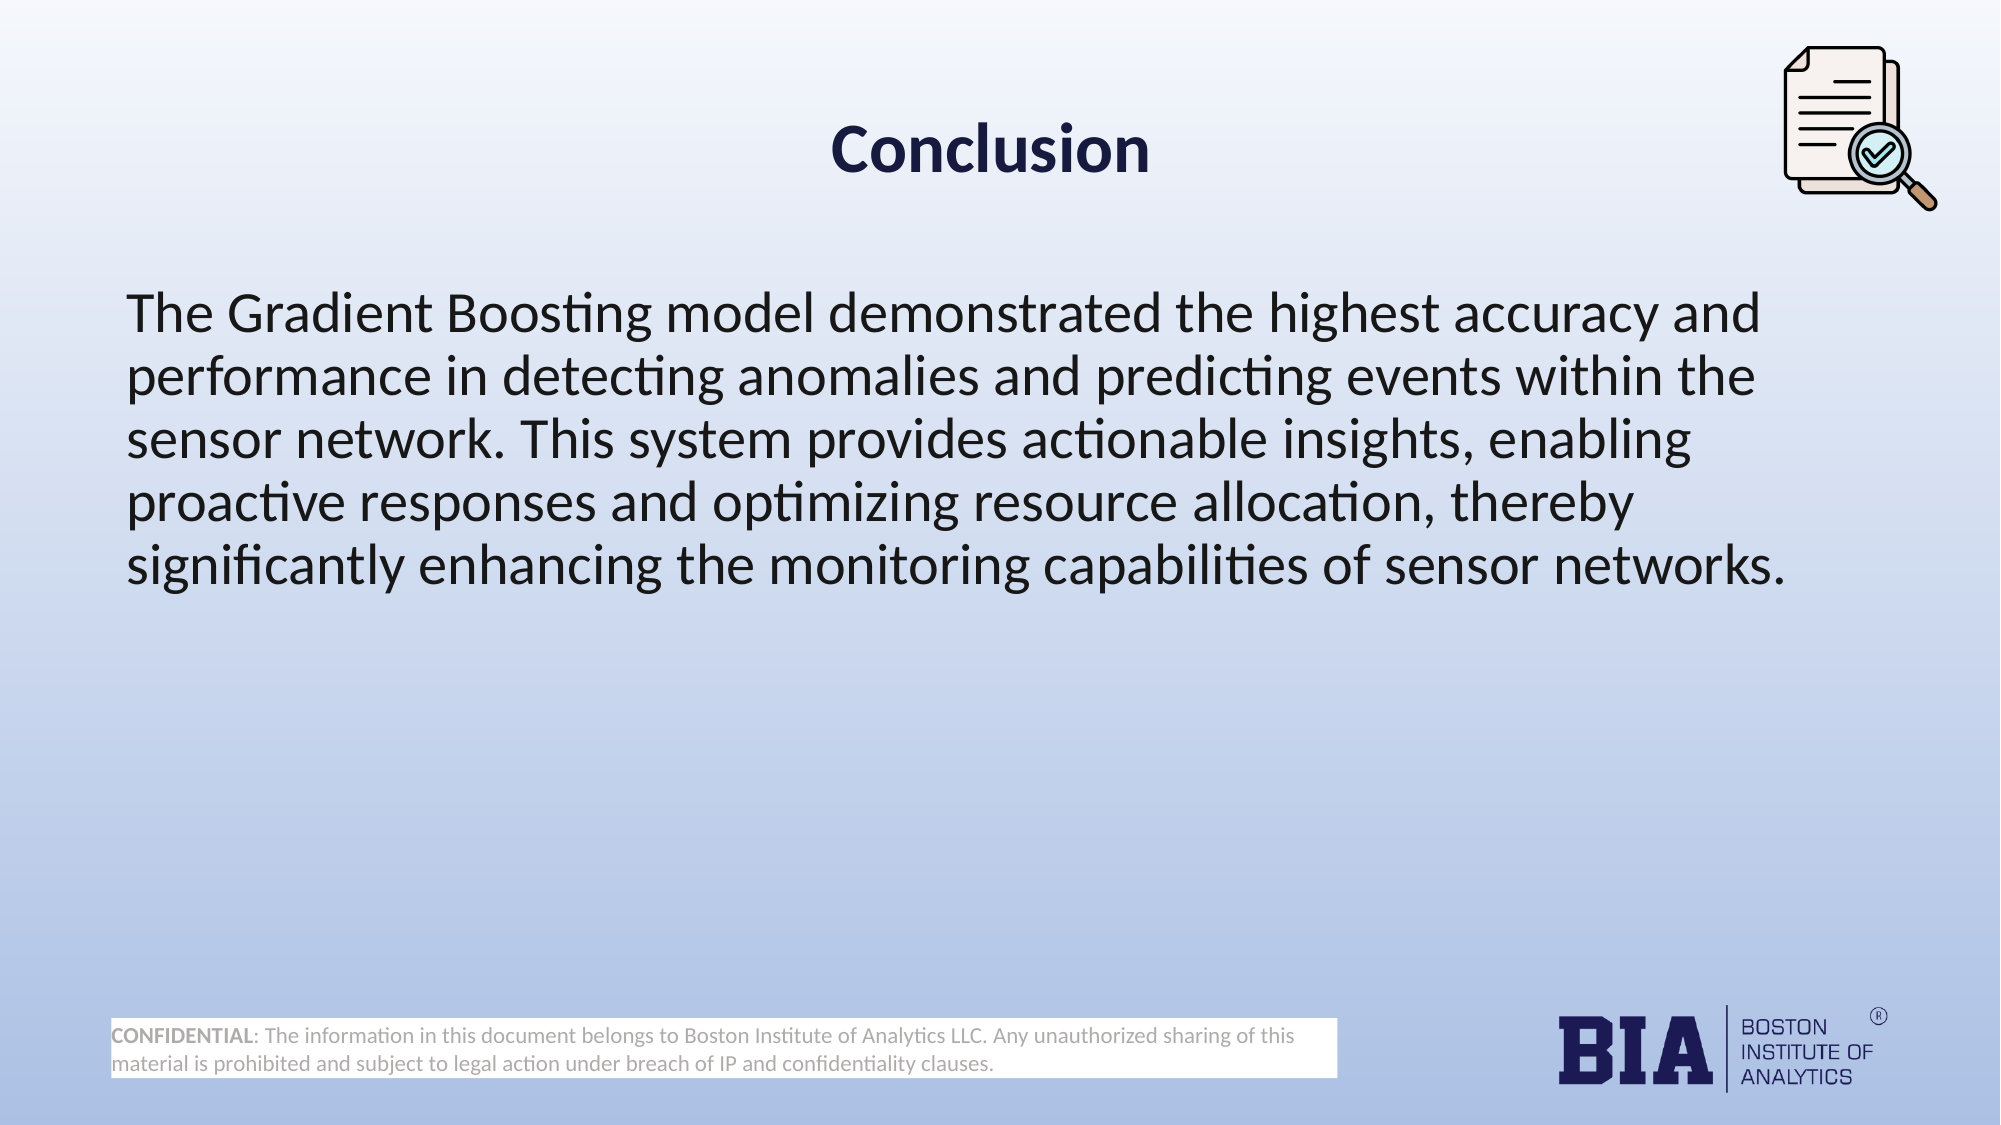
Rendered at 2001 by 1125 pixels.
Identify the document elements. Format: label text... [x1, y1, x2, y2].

list The Gradient Boosting model demonstrated the highest accuracy and performance in detecting anomalies and predicting events within the sensor network. This system provides actionable insights, enabling proactive responses and optimizing resource allocation, thereby significantly enhancing the monitoring capabilities of sensor networks. [111, 274, 1889, 997]
title Conclusion [111, 99, 1774, 200]
picture [1774, 42, 1947, 215]
picture [1557, 1003, 1889, 1094]
